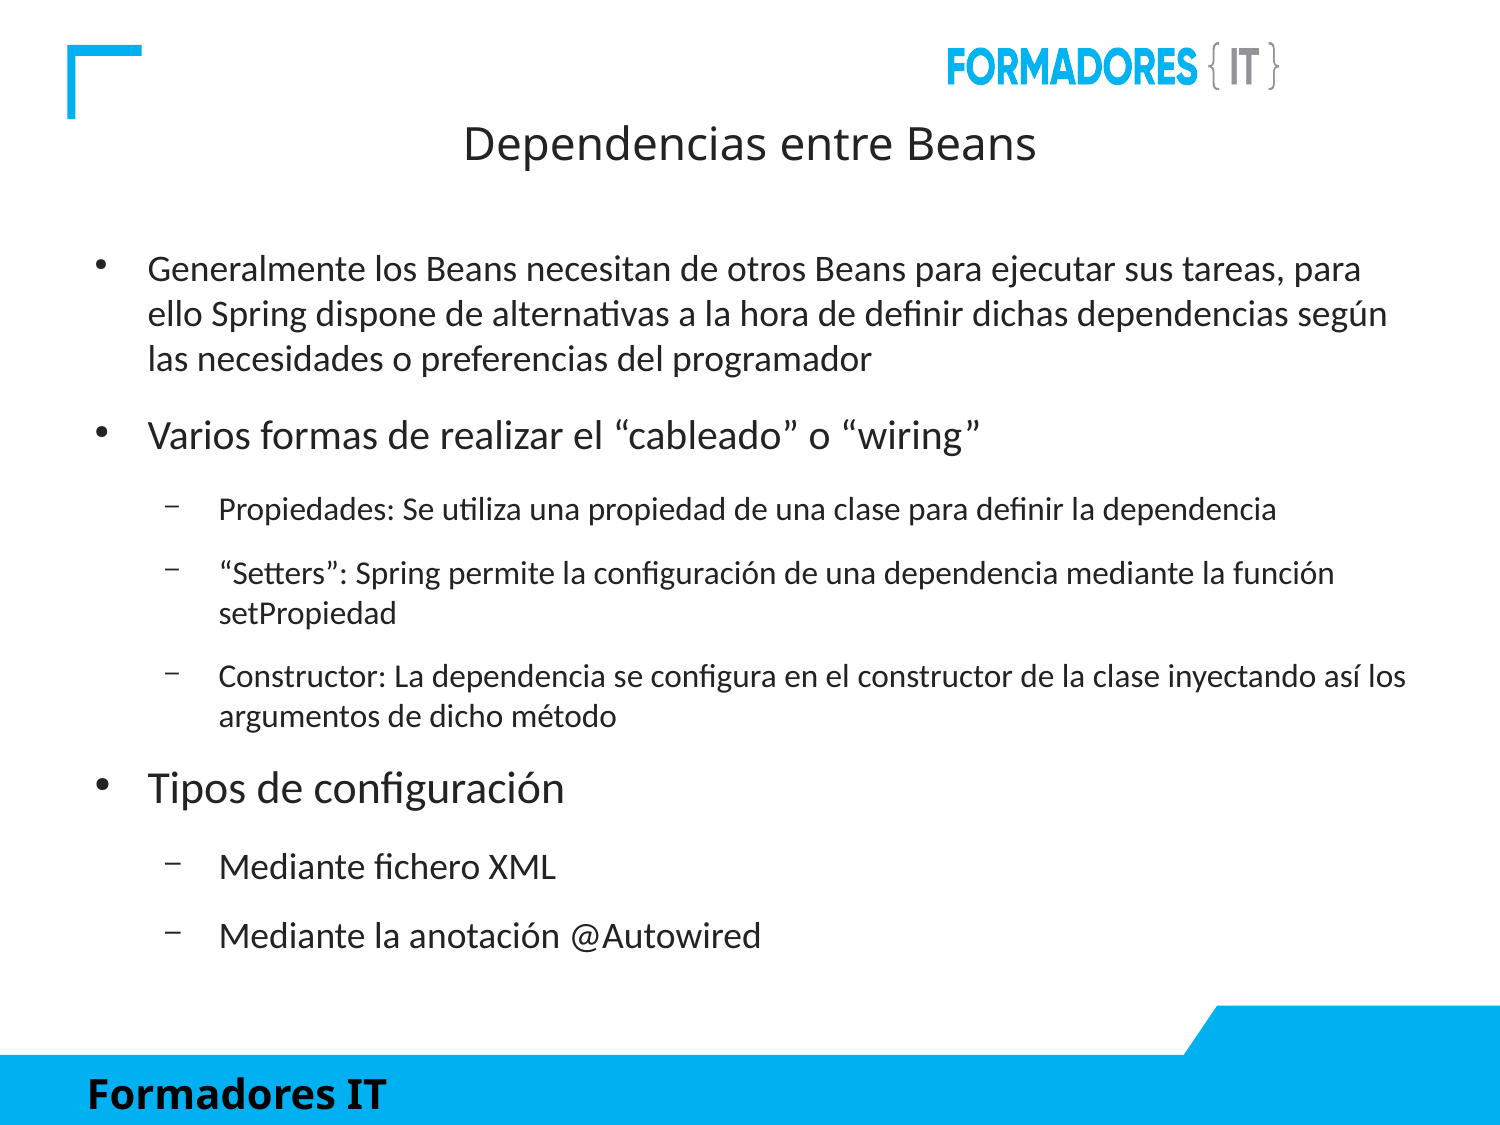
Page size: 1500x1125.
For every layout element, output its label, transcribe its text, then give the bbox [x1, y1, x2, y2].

title Dependencias entre Beans [76, 113, 1424, 184]
list Generalmente los Beans necesitan de otros Beans para ejecutar sus tareas, para ello Spring dispone de alternativas a la hora de definir dichas dependencias según las necesidades o preferencias del programador Varios formas de realizar el “cableado” o “wiring” Propiedades: Se utiliza una propiedad de una clase para definir la dependencia “Setters”: Spring permite la configuración de una dependencia mediante la función setPropiedad Constructor: La dependencia se configura en el constructor de la clase inyectando así los argumentos de dicho método Tipos de configuración Mediante fichero XML Mediante la anotación @Autowired [76, 243, 1427, 988]
picture [948, 42, 1279, 90]
